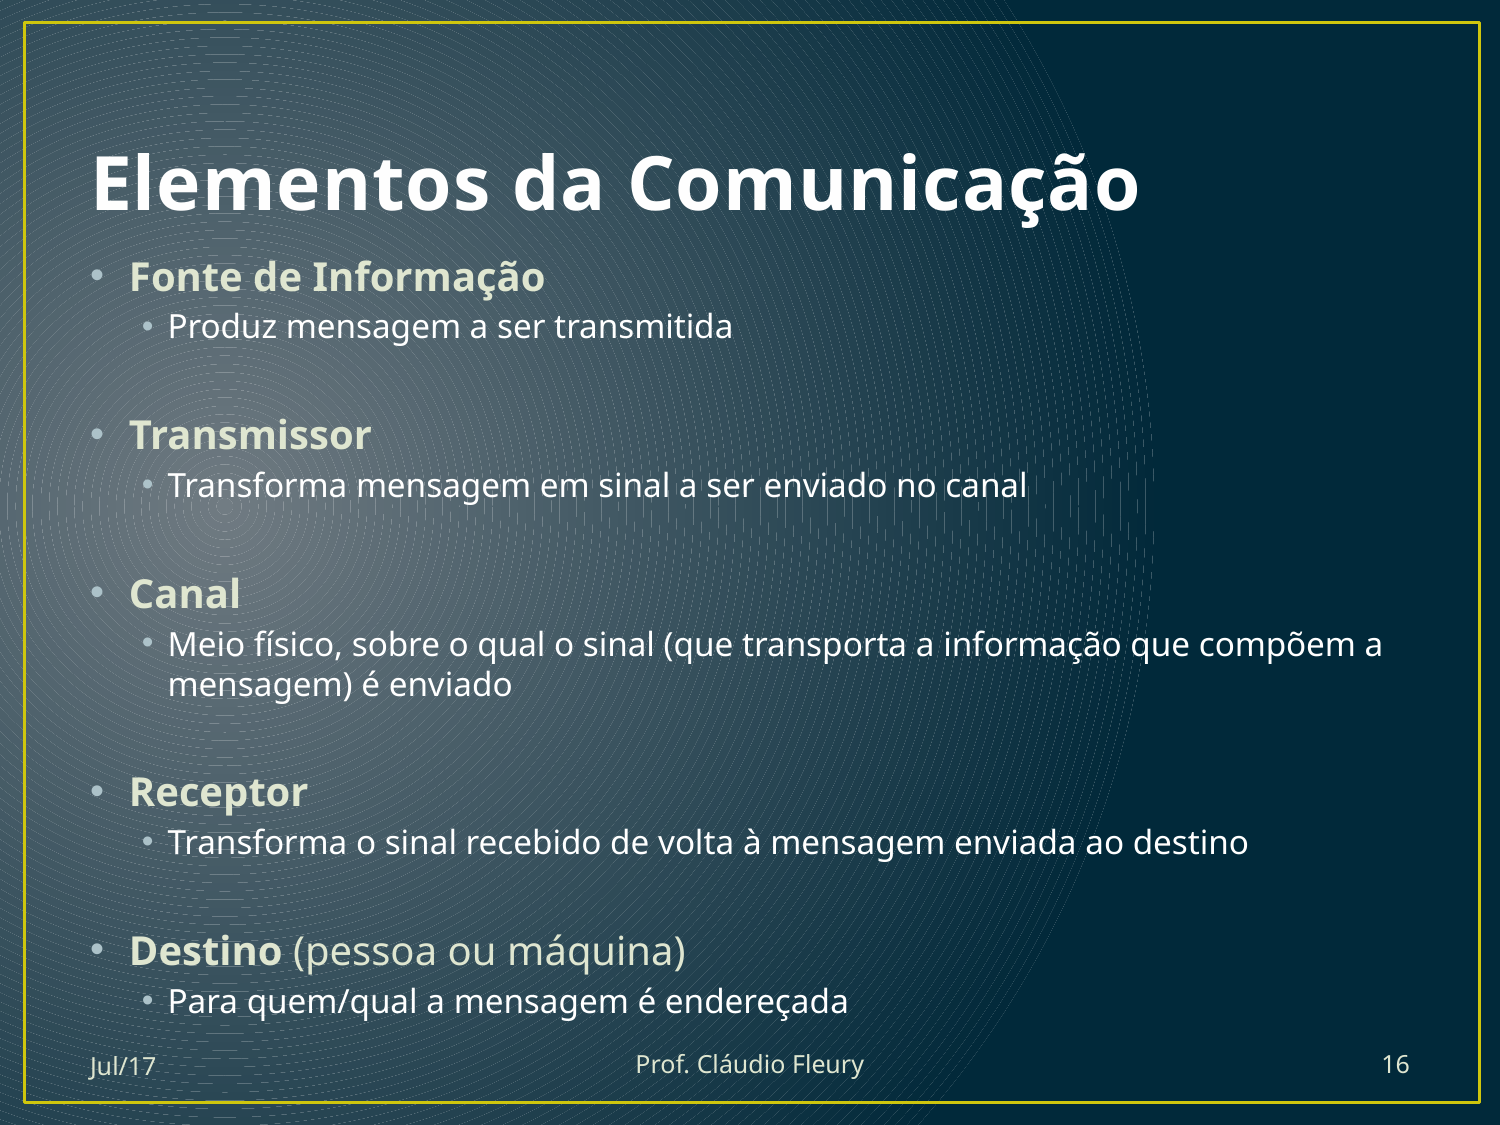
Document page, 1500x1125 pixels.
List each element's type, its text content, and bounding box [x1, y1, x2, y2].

list Fonte de Informação Produz mensagem a ser transmitida Transmissor Transforma mensagem em sinal a ser enviado no canal Canal Meio físico, sobre o qual o sinal (que transporta a informação que compõem a mensagem) é enviado Receptor Transforma o sinal recebido de volta à mensagem enviada ao destino Destino (pessoa ou máquina) Para quem/qual a mensagem é endereçada [75, 243, 1471, 1035]
title Elementos da Comunicação [75, 45, 1425, 233]
footer Prof. Cláudio Fleury [464, 1035, 1036, 1096]
slide_number Jul/17 [75, 1035, 425, 1096]
slide_number 16 [1074, 1035, 1425, 1096]
